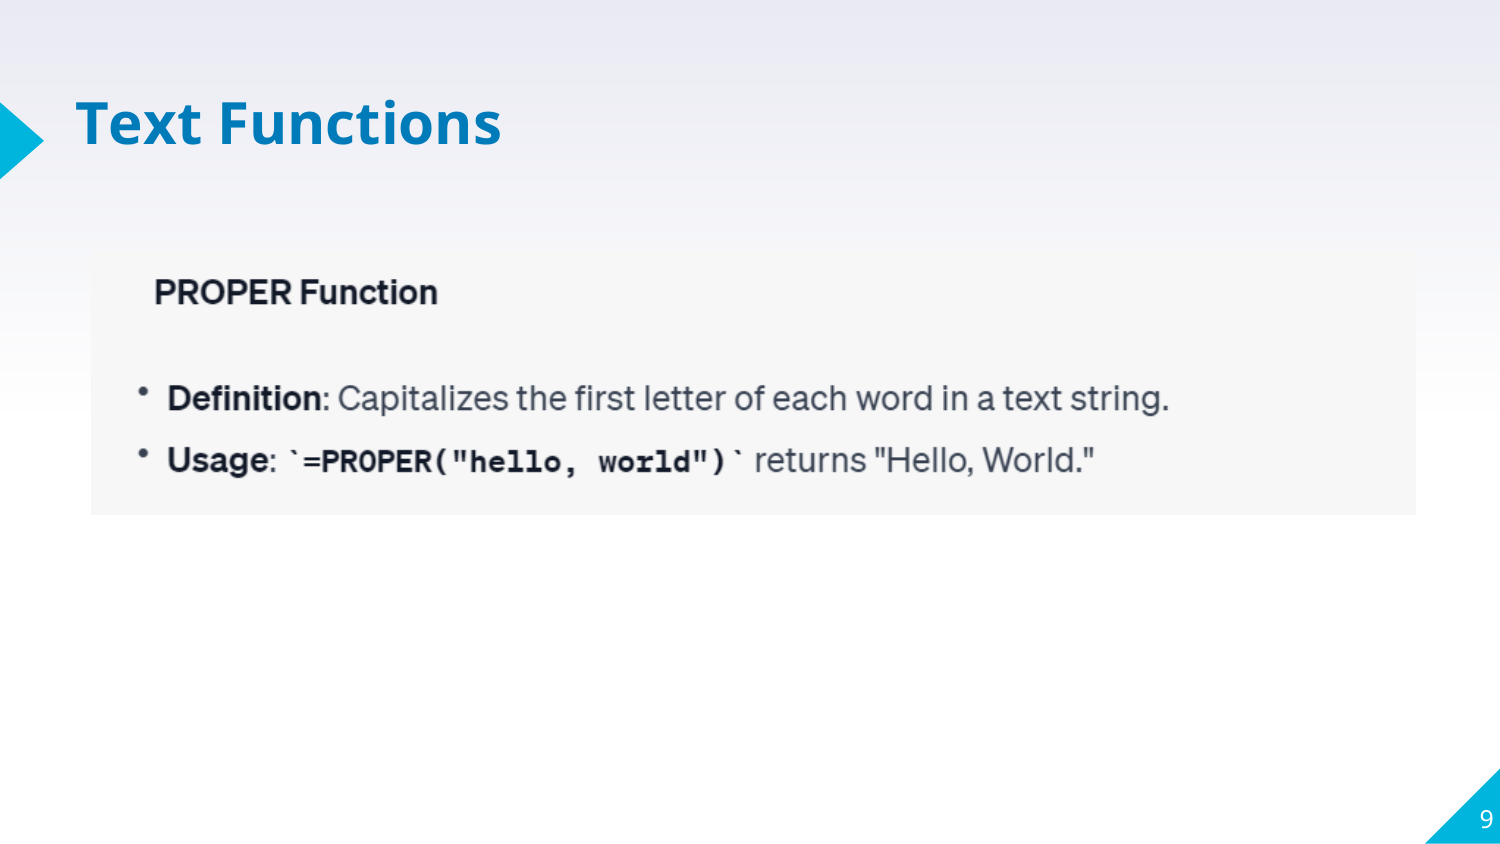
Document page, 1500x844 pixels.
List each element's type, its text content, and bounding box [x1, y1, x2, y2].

slide_number 9 [1418, 760, 1494, 838]
picture [91, 250, 1416, 515]
title Text Functions [75, 99, 1124, 169]
